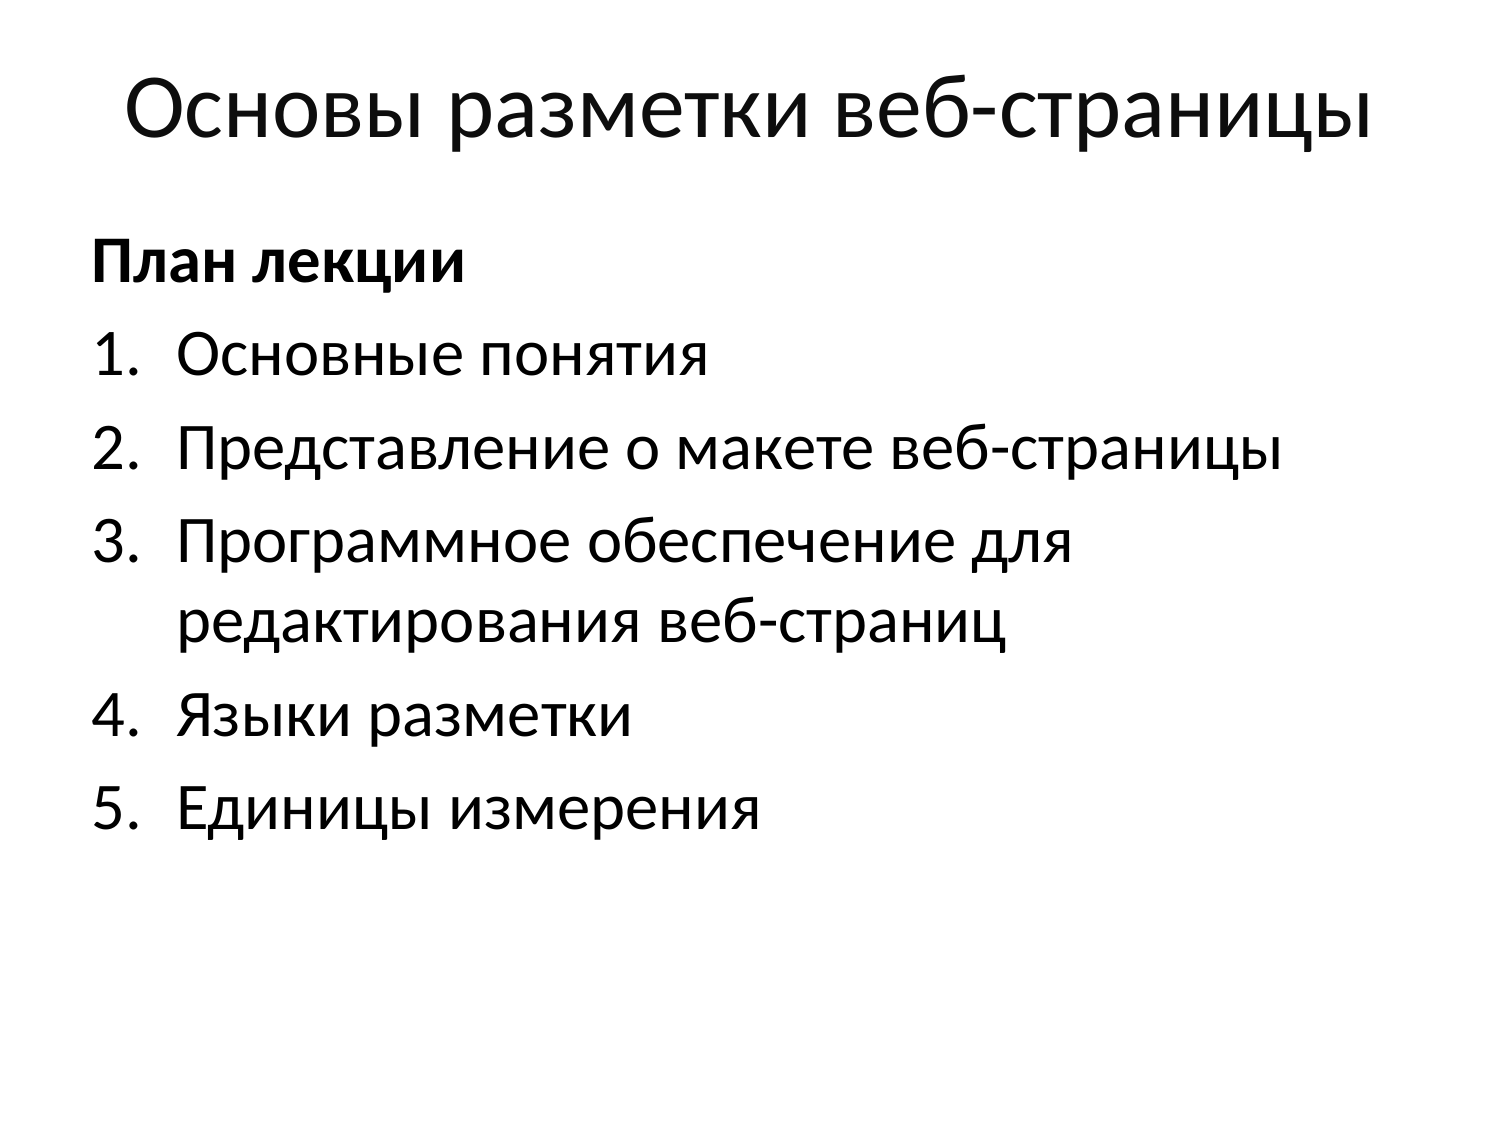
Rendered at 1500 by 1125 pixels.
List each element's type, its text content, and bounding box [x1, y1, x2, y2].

title Основы разметки веб-страницы [75, 7, 1425, 195]
list План лекции Основные понятия Представление о макете веб-страницы Программное обеспечение для редактирования веб-страниц Языки разметки Единицы измерения [76, 208, 1471, 1024]
